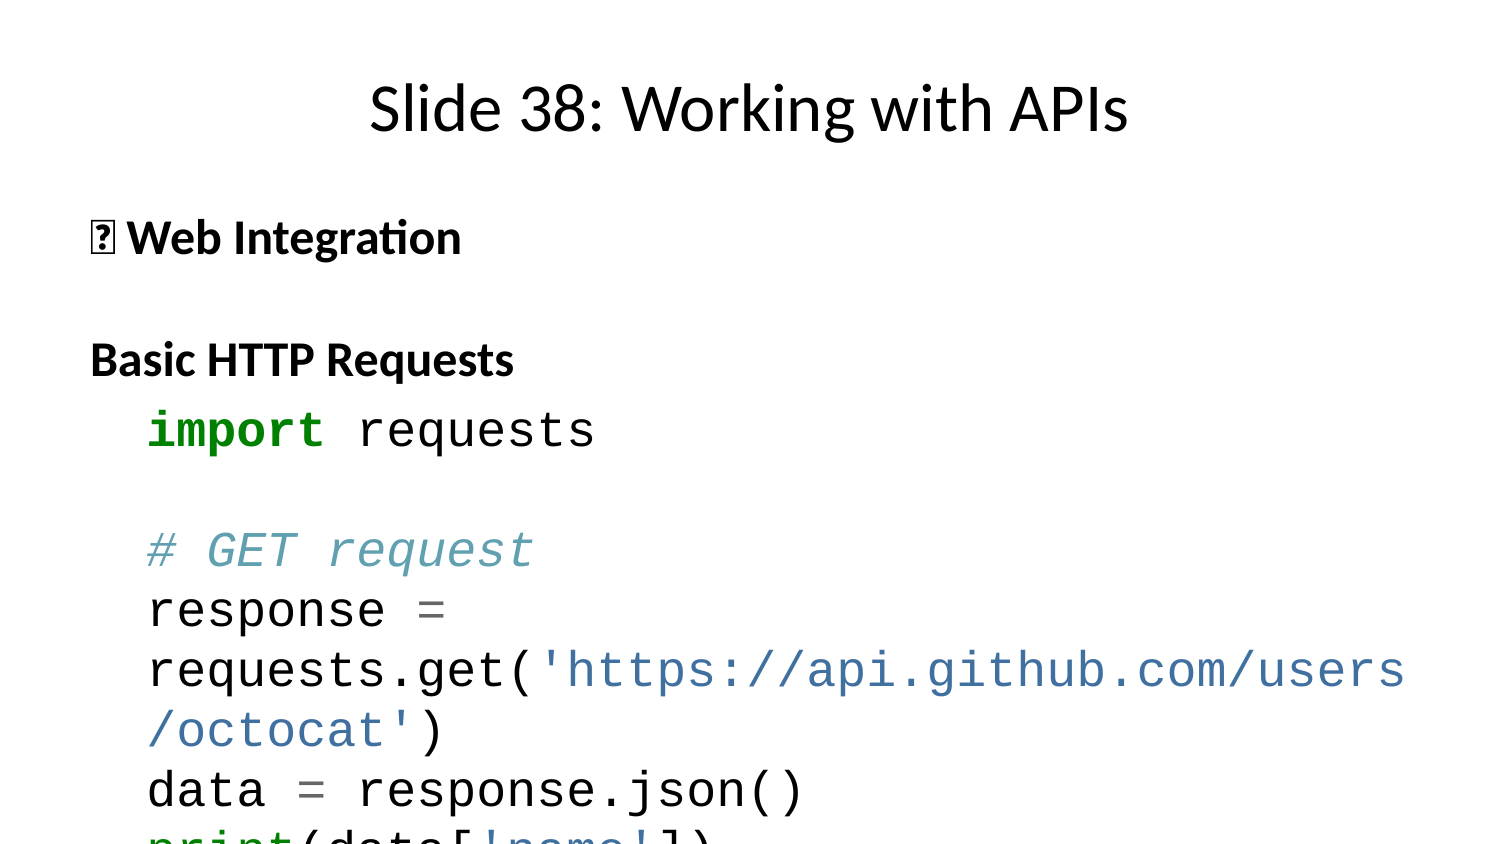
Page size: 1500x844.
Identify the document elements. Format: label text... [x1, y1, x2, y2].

list 🌐 Web Integration Basic HTTP Requests import requests # GET request response = requests.get('https://api.github.com/users/octocat') data = response.json() print(data['name']) # POST request payload = {'name': 'John', 'age': 30} response = requests.post('https://httpbin.org/post', json=payload) Error Handling try: response = requests.get('https://api.example.com/data') response.raise_for_status() # Raises exception for 4XX/5XX data = response.json() except requests.exceptions.RequestException as e: print(f"Request failed: {e}") [75, 196, 1425, 754]
title Slide 38: Working with APIs [75, 33, 1425, 175]
